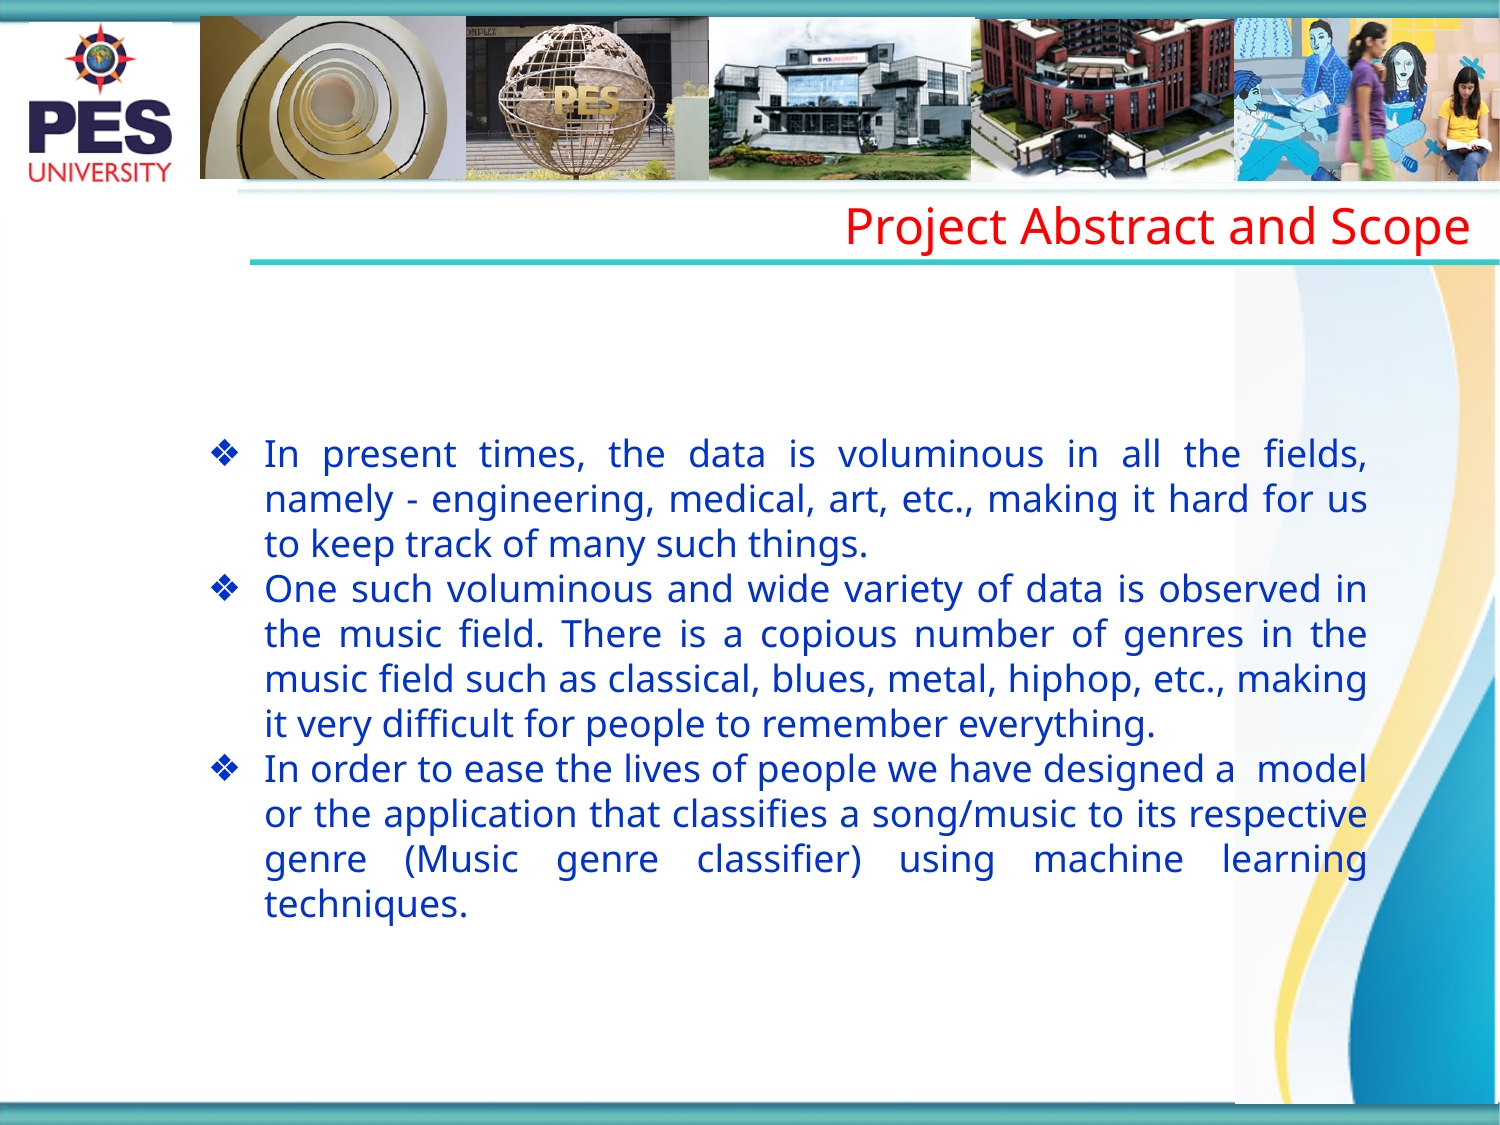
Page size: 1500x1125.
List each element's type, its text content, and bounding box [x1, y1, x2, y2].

text_box Project Abstract and Scope [437, 187, 1500, 263]
picture [0, 0, 1500, 1125]
text_box In present times, the data is voluminous in all the fields, namely - engineering, medical, art, etc., making it hard for us to keep track of many such things. One such voluminous and wide variety of data is observed in the music field. There is a copious number of genres in the music field such as classical, blues, metal, hiphop, etc., making it very difficult for people to remember everything. In order to ease the lives of people we have designed a model or the application that classifies a song/music to its respective genre (Music genre classifier) using machine learning techniques. [174, 312, 1384, 1088]
text_box [249, 259, 1500, 266]
